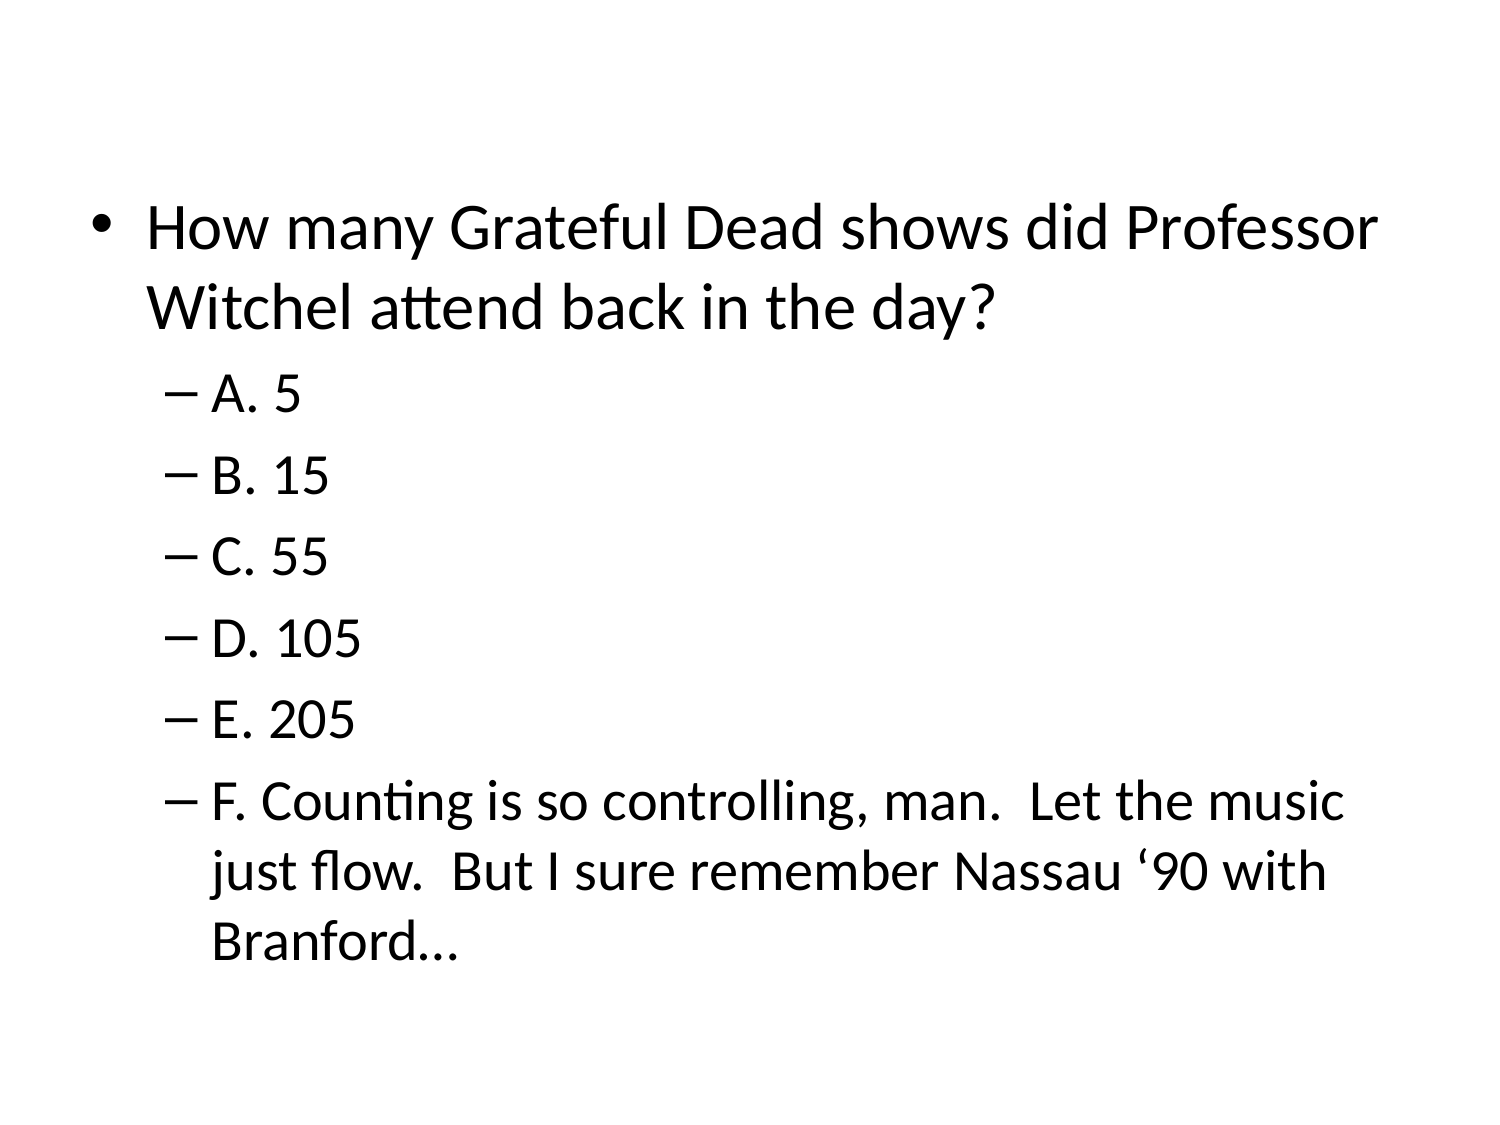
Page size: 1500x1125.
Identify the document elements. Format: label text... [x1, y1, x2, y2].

list How many Grateful Dead shows did Professor Witchel attend back in the day? A. 5 B. 15 C. 55 D. 105 E. 205 F. Counting is so controlling, man. Let the music just flow. But I sure remember Nassau ‘90 with Branford… [75, 174, 1425, 1005]
